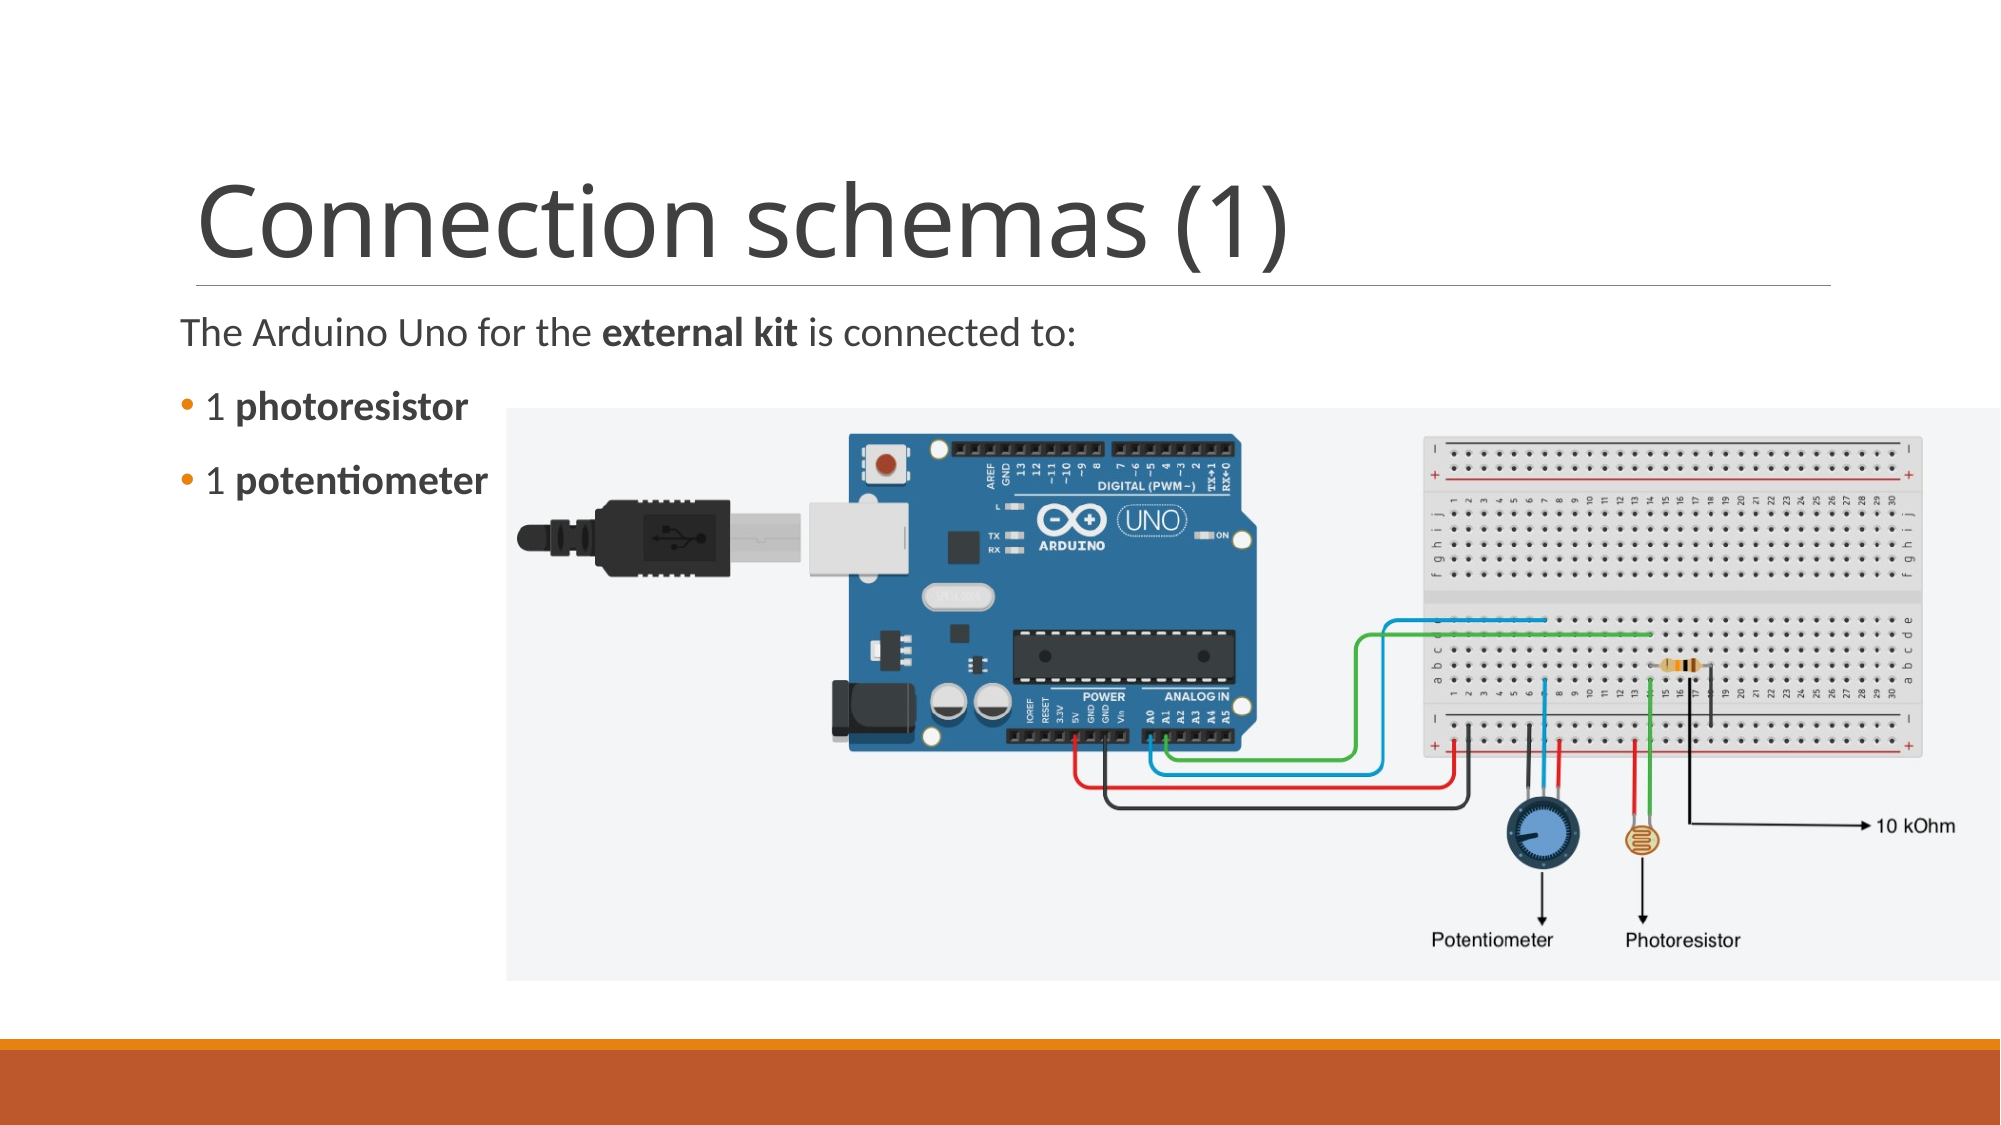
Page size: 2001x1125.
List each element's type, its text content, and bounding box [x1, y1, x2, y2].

list The Arduino Uno for the external kit is connected to: 1 photoresistor 1 potentiometer [179, 302, 1830, 963]
picture [505, 408, 2000, 982]
title Connection schemas (1) [180, 47, 1830, 285]
